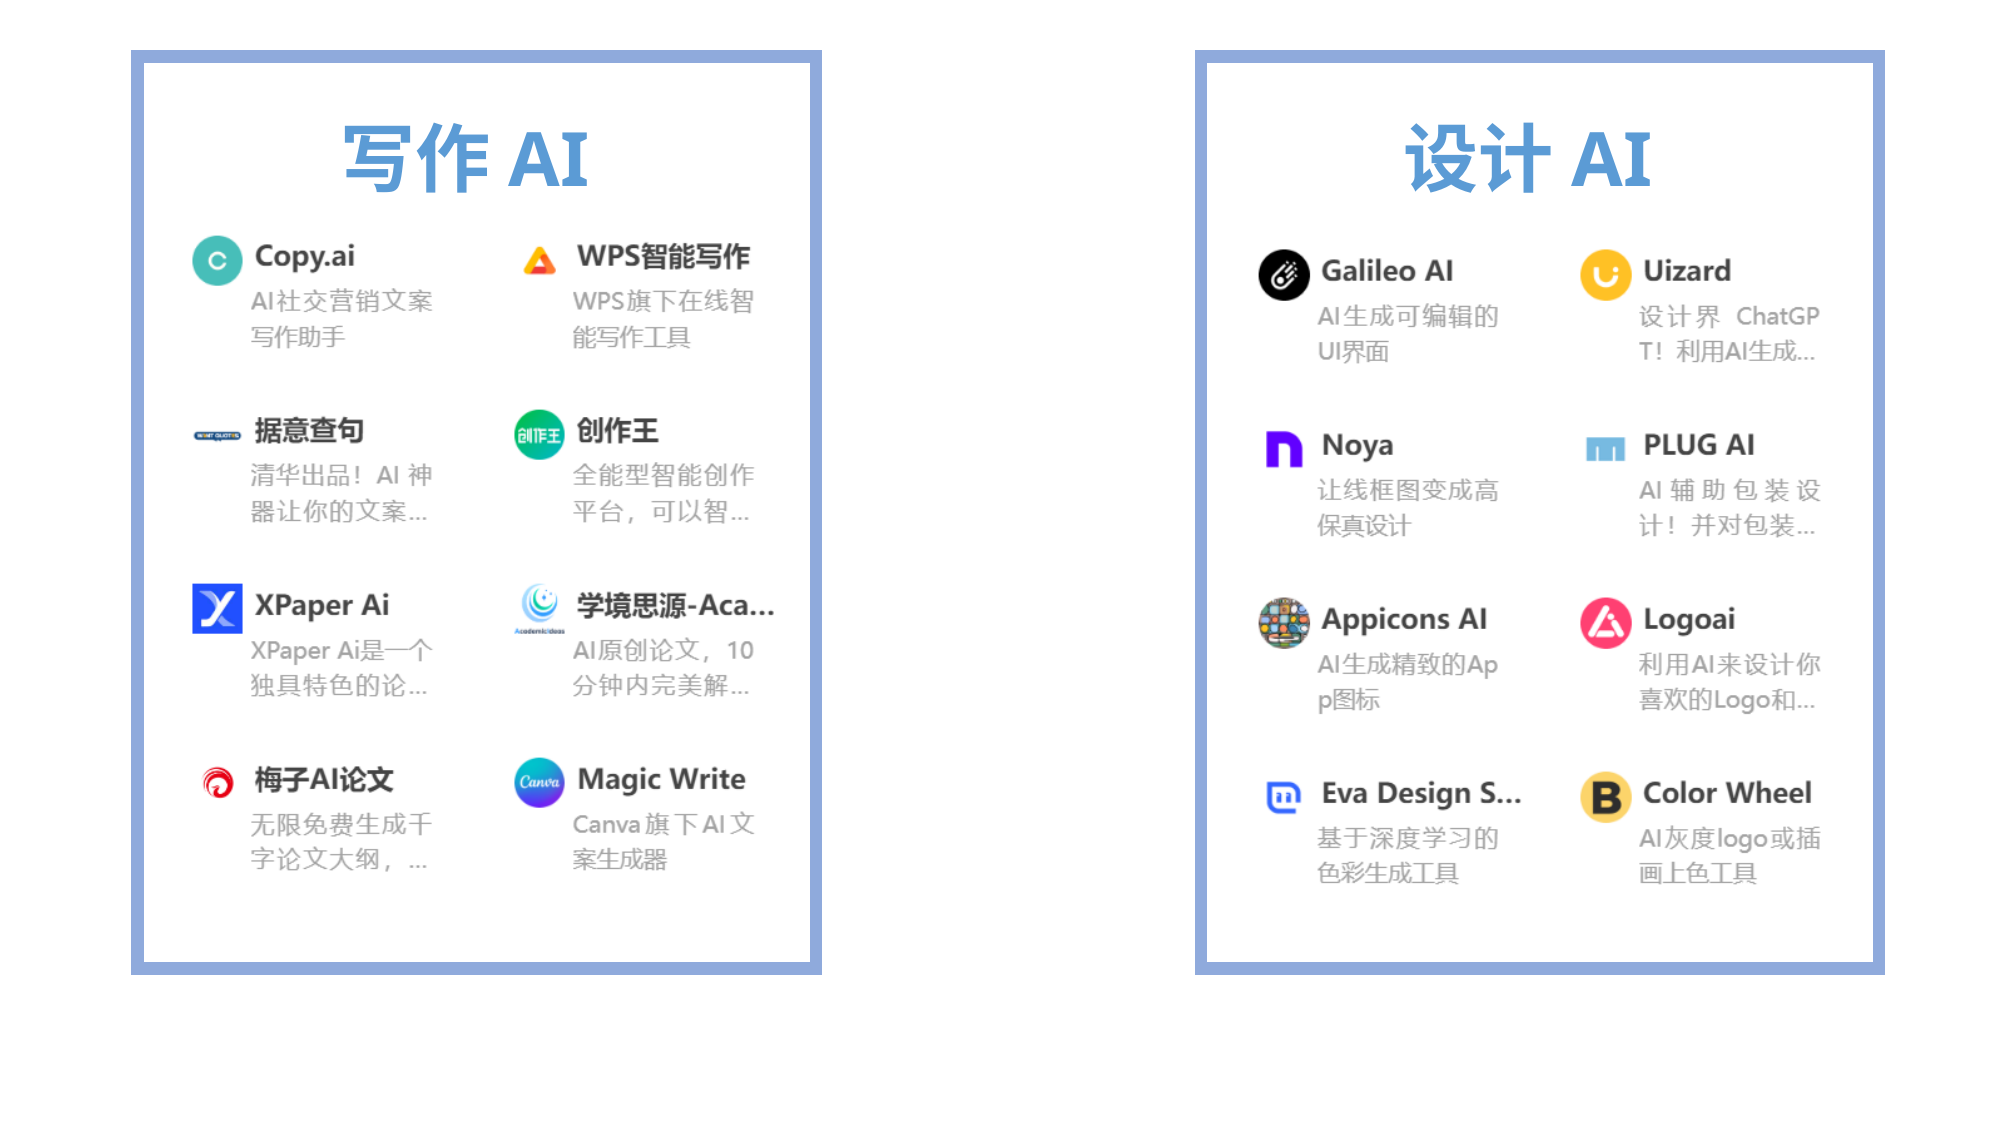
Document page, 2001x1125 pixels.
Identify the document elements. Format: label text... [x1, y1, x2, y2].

text_box [137, 56, 816, 969]
text_box 写作AI [154, 103, 776, 209]
text_box 设计AI [1217, 103, 1839, 209]
picture [1234, 212, 1846, 927]
text_box [1200, 56, 1880, 969]
picture [165, 212, 789, 913]
